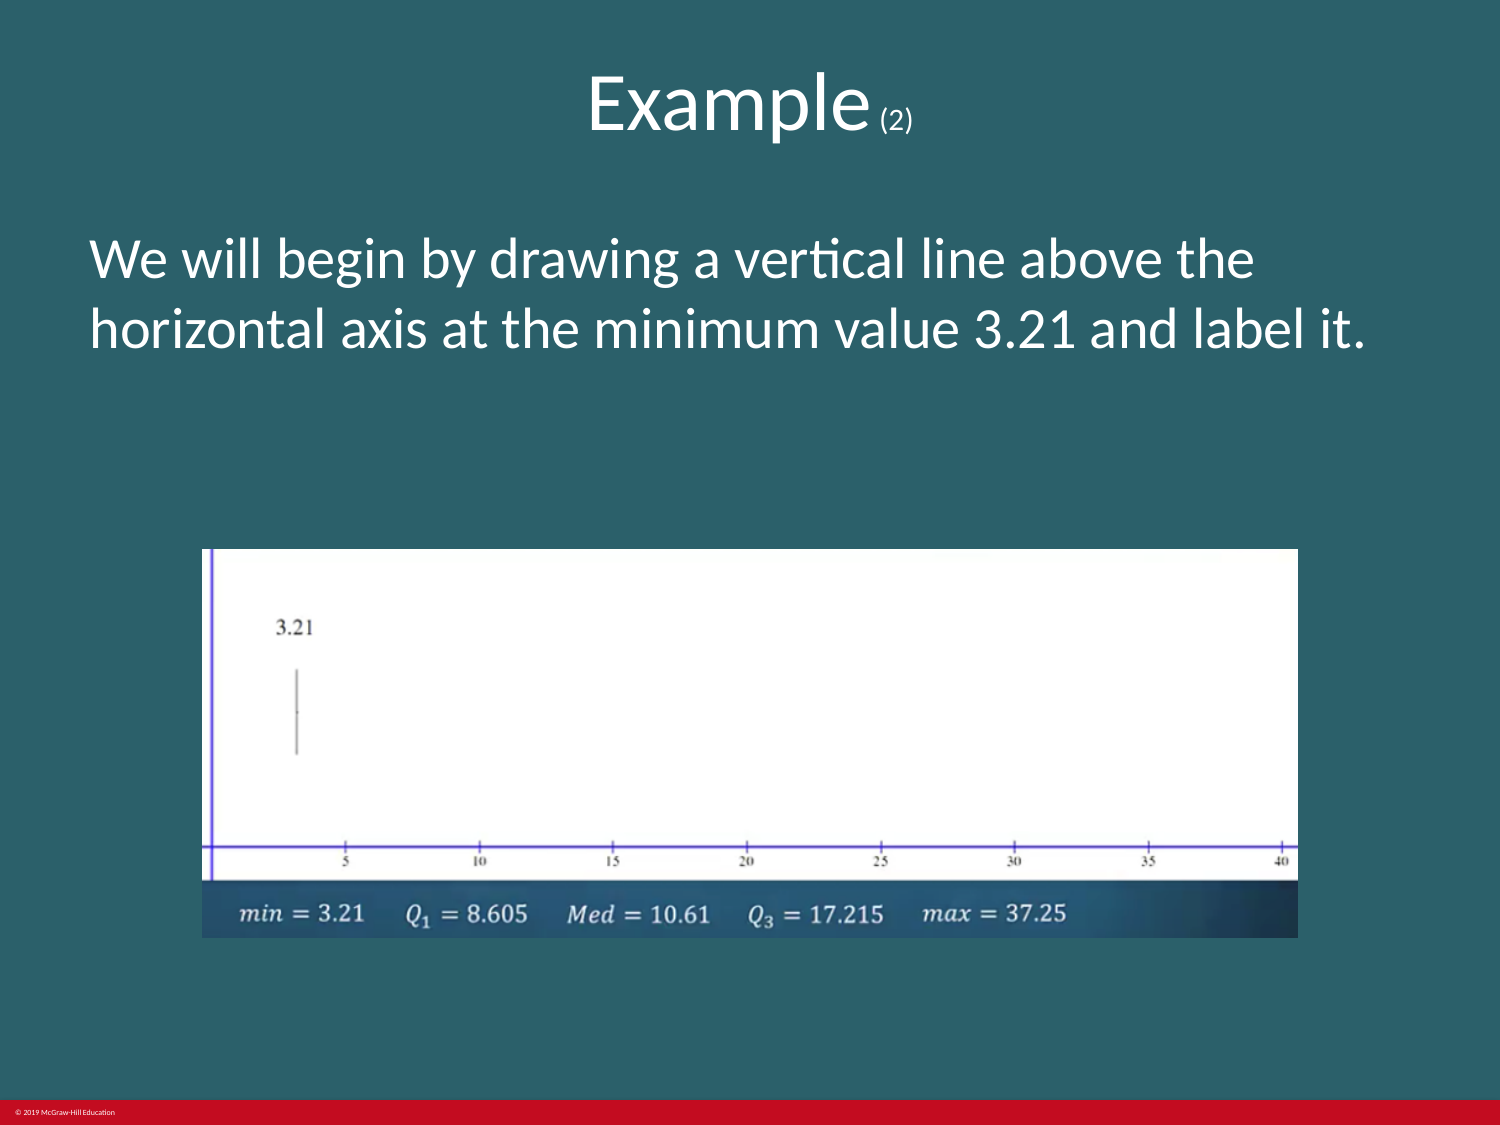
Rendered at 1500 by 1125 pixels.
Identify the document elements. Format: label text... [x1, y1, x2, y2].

title Example (2) [0, 0, 1500, 195]
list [202, 549, 1298, 938]
list We will begin by drawing a vertical line above the horizontal axis at the minimum value 3.21 and label it. [75, 212, 1425, 400]
